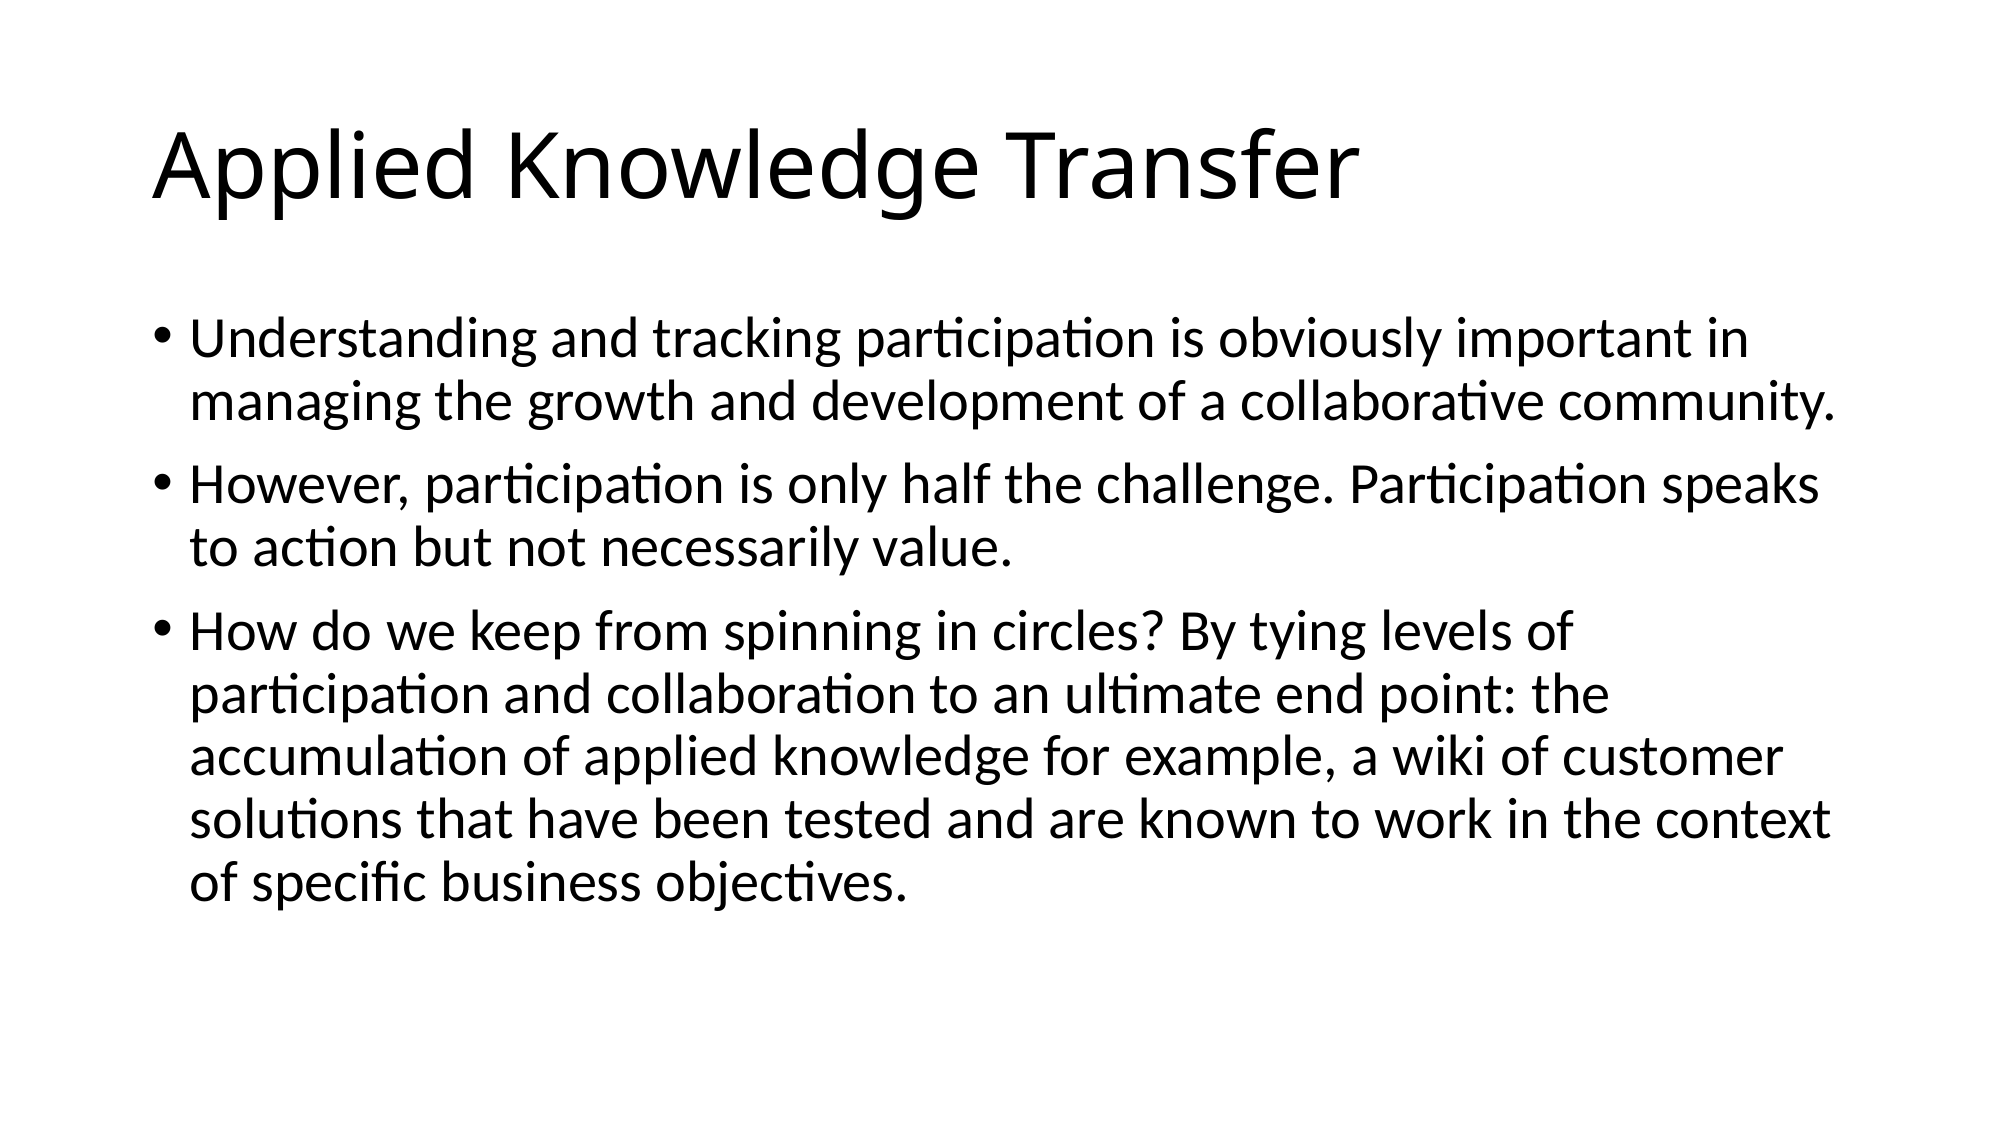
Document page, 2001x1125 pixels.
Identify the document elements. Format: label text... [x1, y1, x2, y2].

title Applied Knowledge Transfer [137, 59, 1863, 278]
list Understanding and tracking participation is obviously important in managing the growth and development of a collaborative community. However, participation is only half the challenge. Participation speaks to action but not necessarily value. How do we keep from spinning in circles? By tying levels of participation and collaboration to an ultimate end point: the accumulation of applied knowledge for example, a wiki of customer solutions that have been tested and are known to work in the context of specific business objectives. [137, 299, 1863, 1014]
